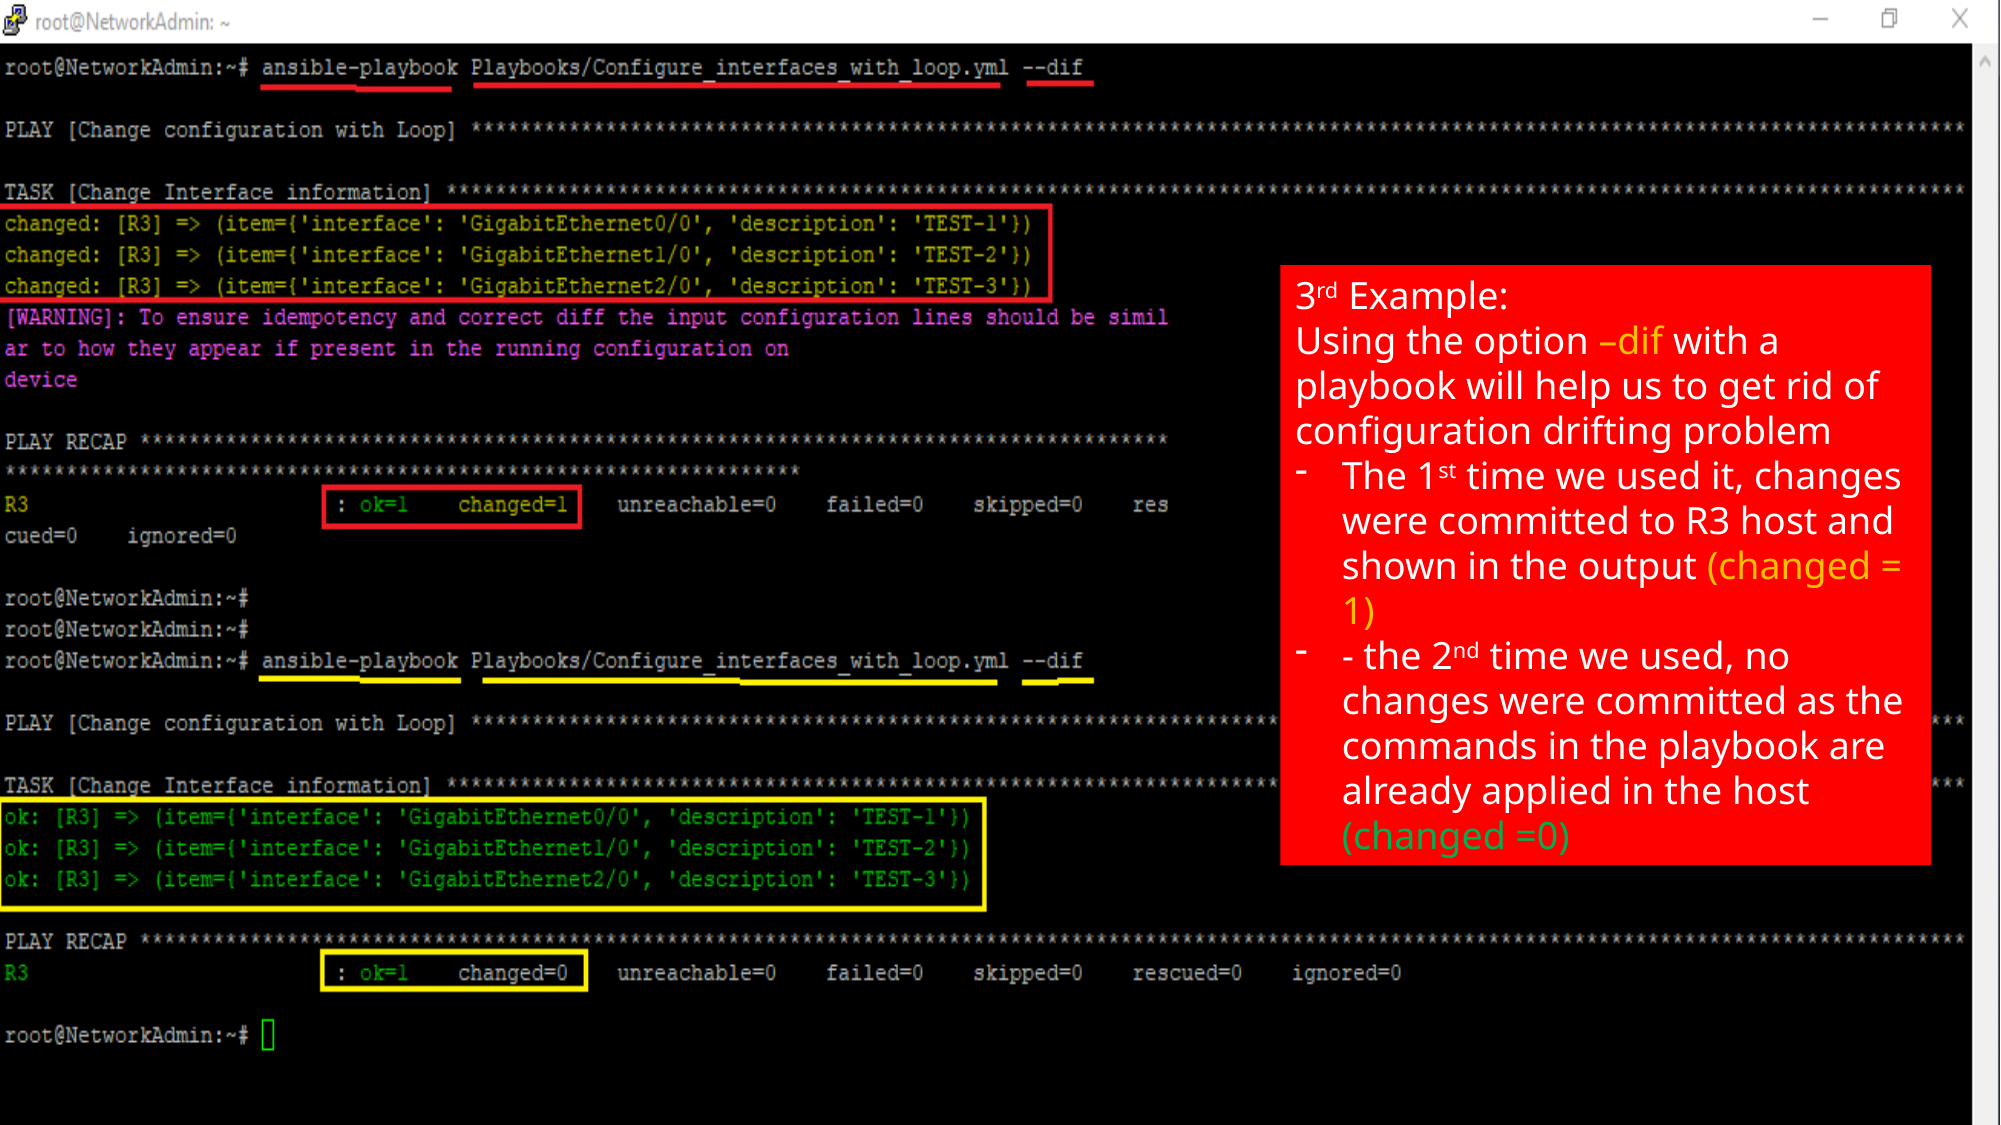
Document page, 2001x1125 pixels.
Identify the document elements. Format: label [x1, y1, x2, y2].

list [0, 0, 2000, 1125]
